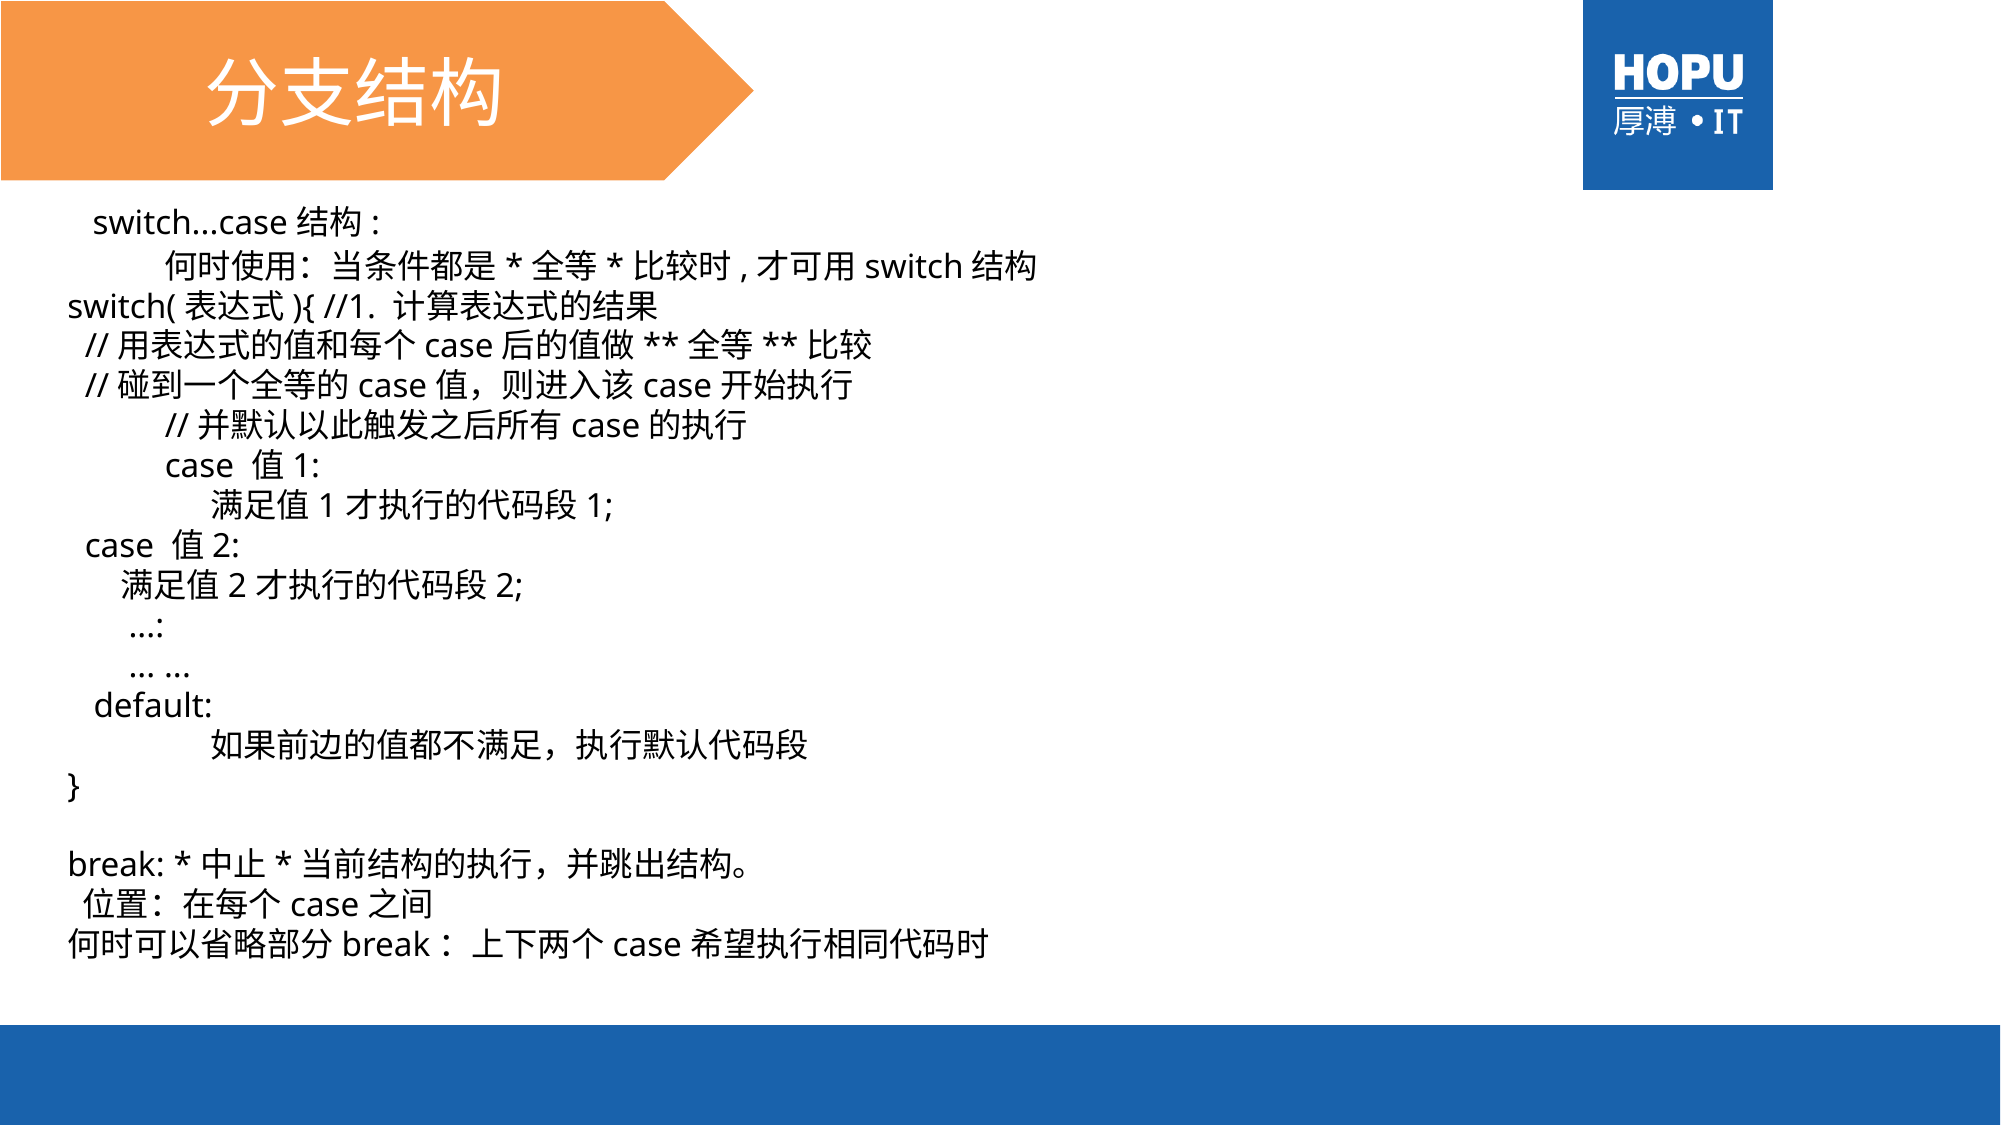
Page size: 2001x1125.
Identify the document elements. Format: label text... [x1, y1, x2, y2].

picture [1583, 0, 1773, 117]
text_box 分支结构 [0, 0, 757, 117]
text_box switch...case结构: 何时使用：当条件都是*全等*比较时,才可用switch结构 switch(表达式){ //1. 计算表达式的结果 //用表达式的值和每个case后的值做**全等**比较 //碰到一个全等的case值，则进入该case开始执行 //并默认以此触发之后所有case的执行 case 值1: 满足值1才执行的代码段1; case 值2: 满足值2才执行的代码段2; ...: ... ... default: 如果前边的值都不满足，执行默认代码段 } break: *中止*当前结构的执行，并跳出结构。 位置：在每个case之间 何时可以省略部分break：上下两个case希望执行相同代码时 [0, 117, 1871, 1056]
